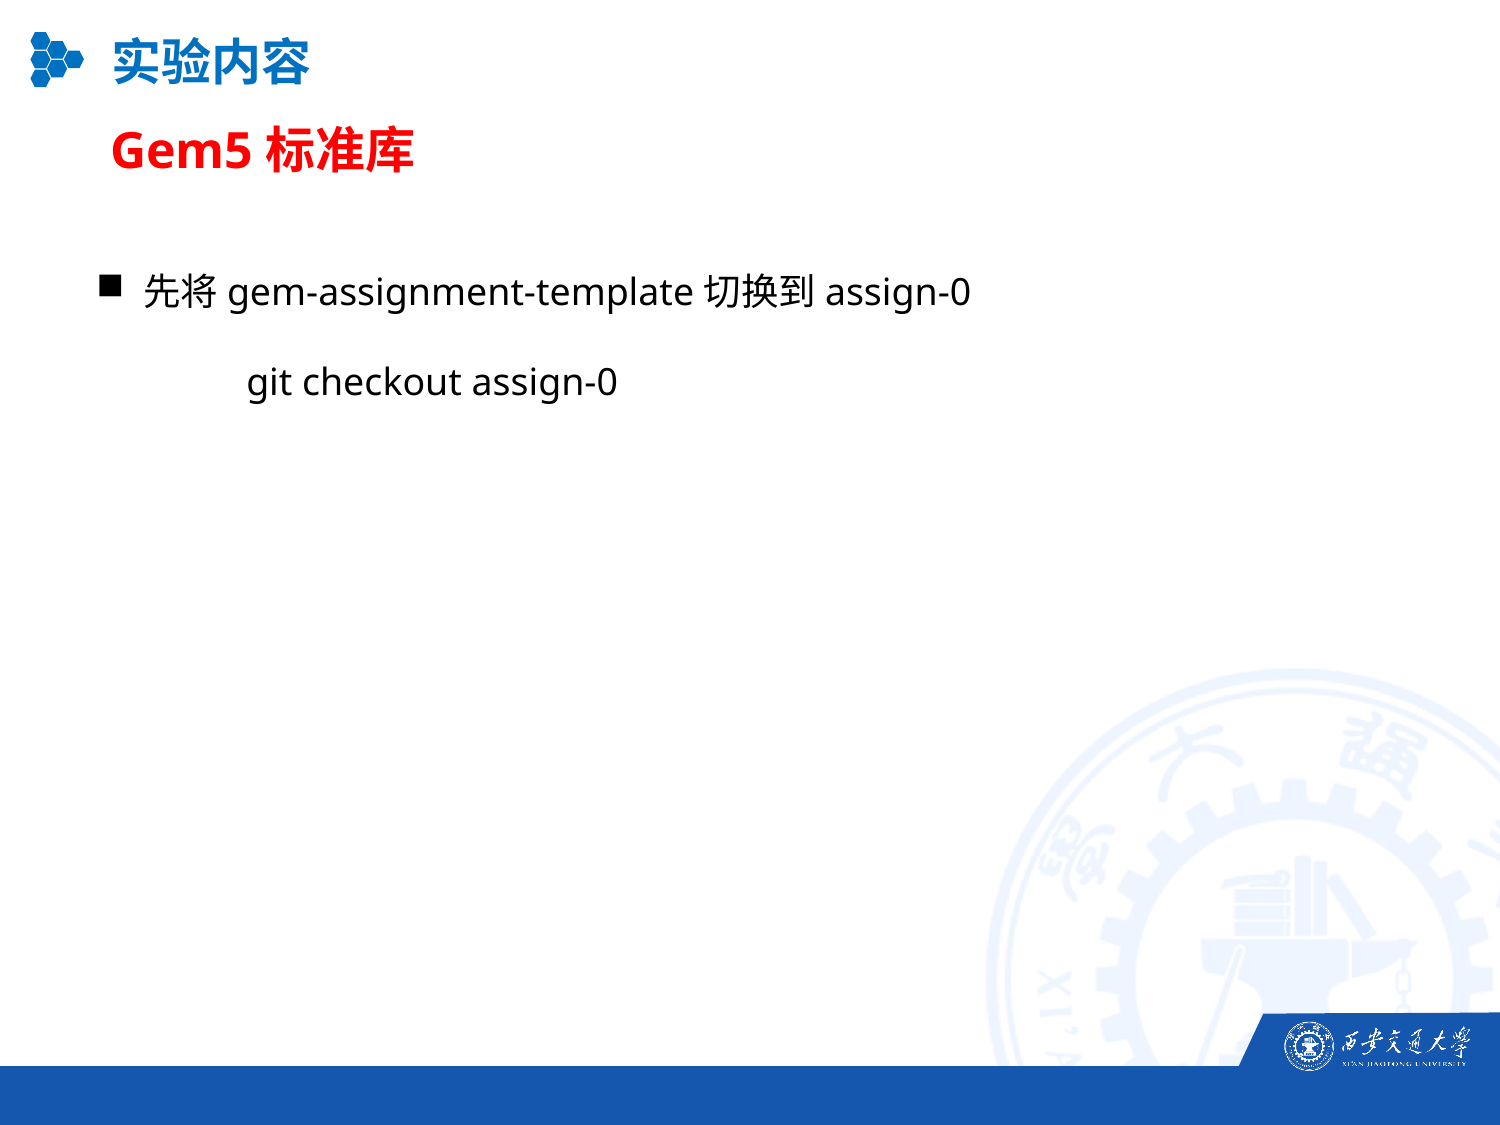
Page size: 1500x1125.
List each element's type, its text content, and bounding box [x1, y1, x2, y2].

text_box Gem5标准库 [95, 111, 947, 186]
text_box 实验内容 [96, 22, 327, 98]
text_box 先将gem-assignment-template切换到assign-0 git checkout assign-0 [81, 260, 1454, 411]
